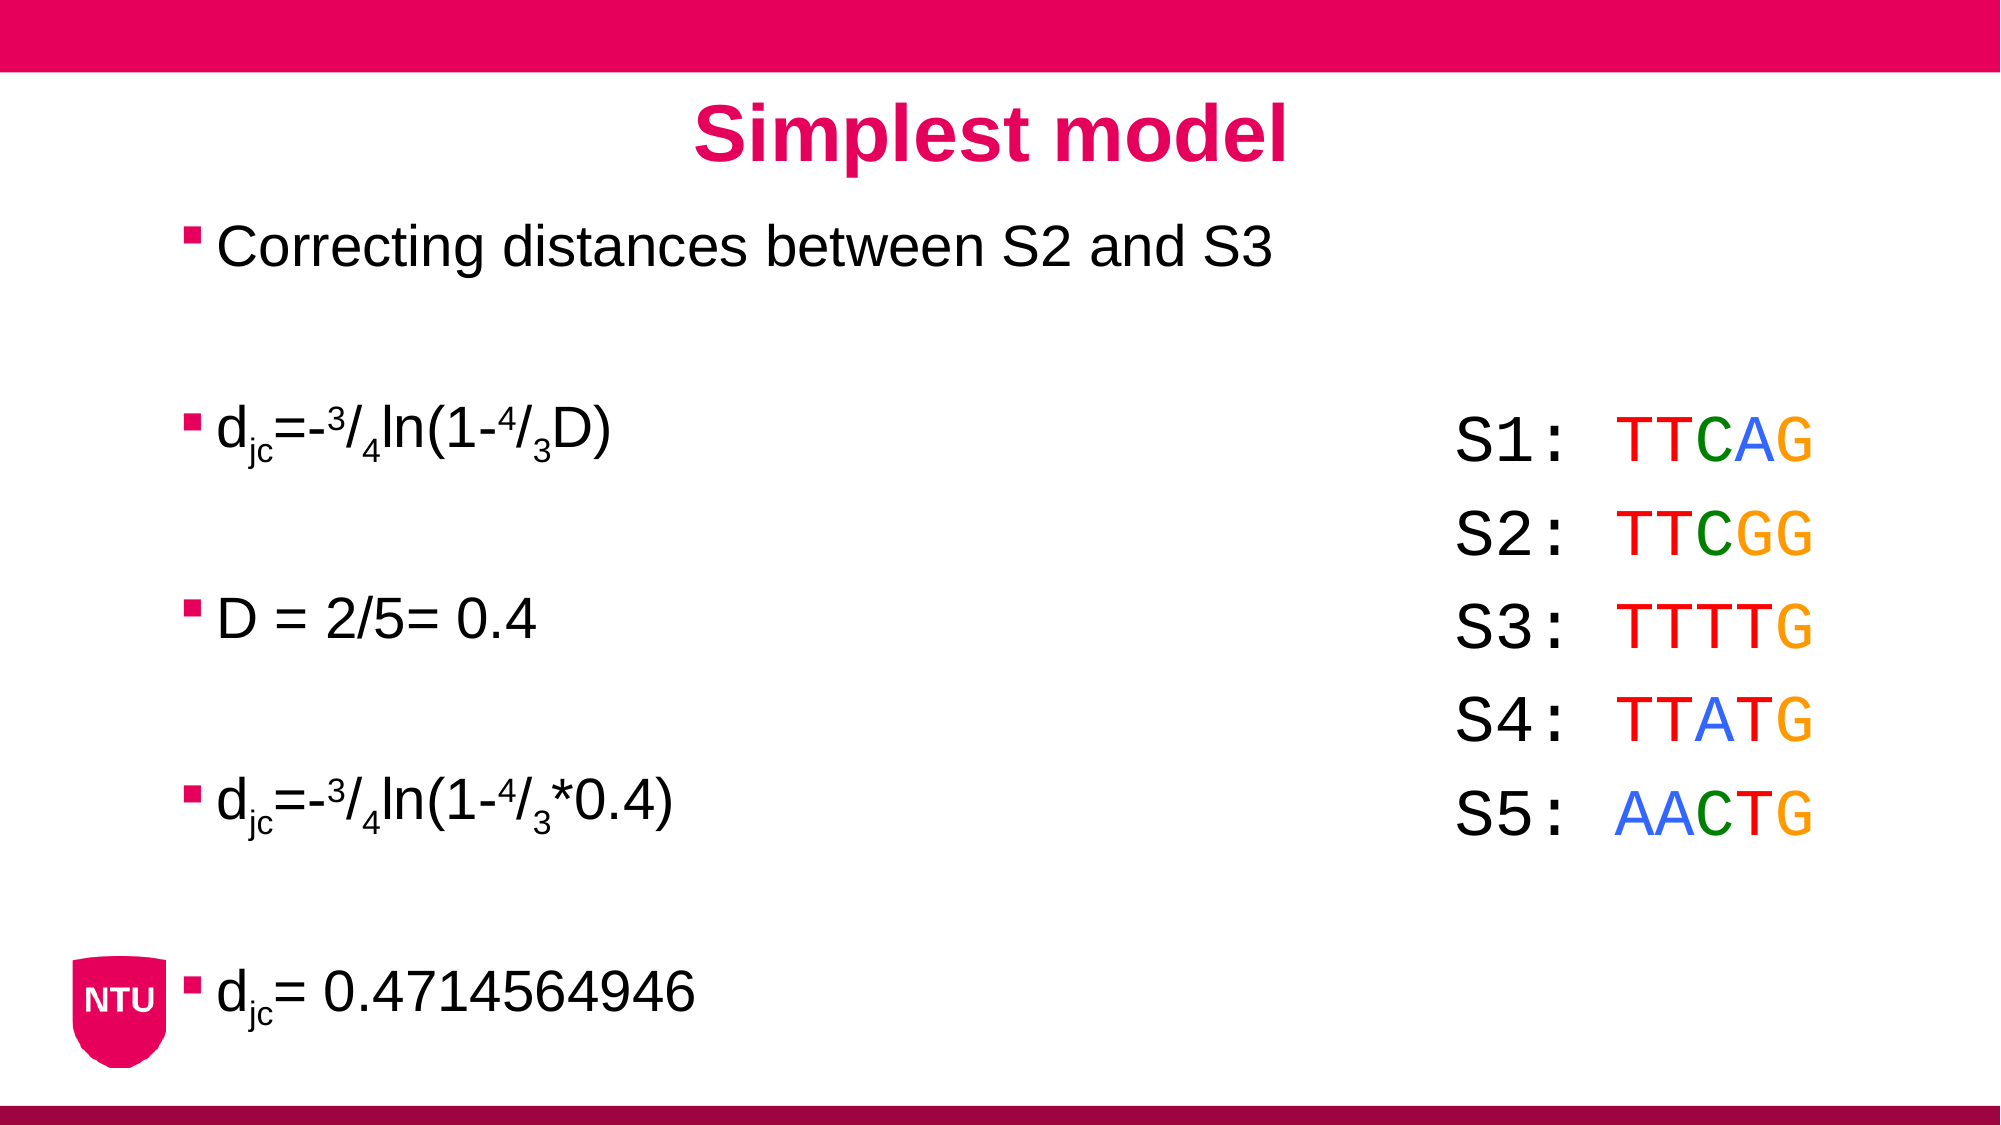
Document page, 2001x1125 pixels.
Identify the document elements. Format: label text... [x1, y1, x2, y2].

text_box Simplest model [72, 72, 1928, 185]
text_box S1: TTCAG S2: TTCGG S3: TTTTG S4: TTATG S5: AACTG [1439, 387, 1857, 990]
list Correcting distances between S2 and S3 djc=-3/4ln(1-4/3D) D = 2/5= 0.4 djc=-3/4ln(1-4/3*0.4) djc= 0.4714564946 [179, 200, 1911, 1044]
